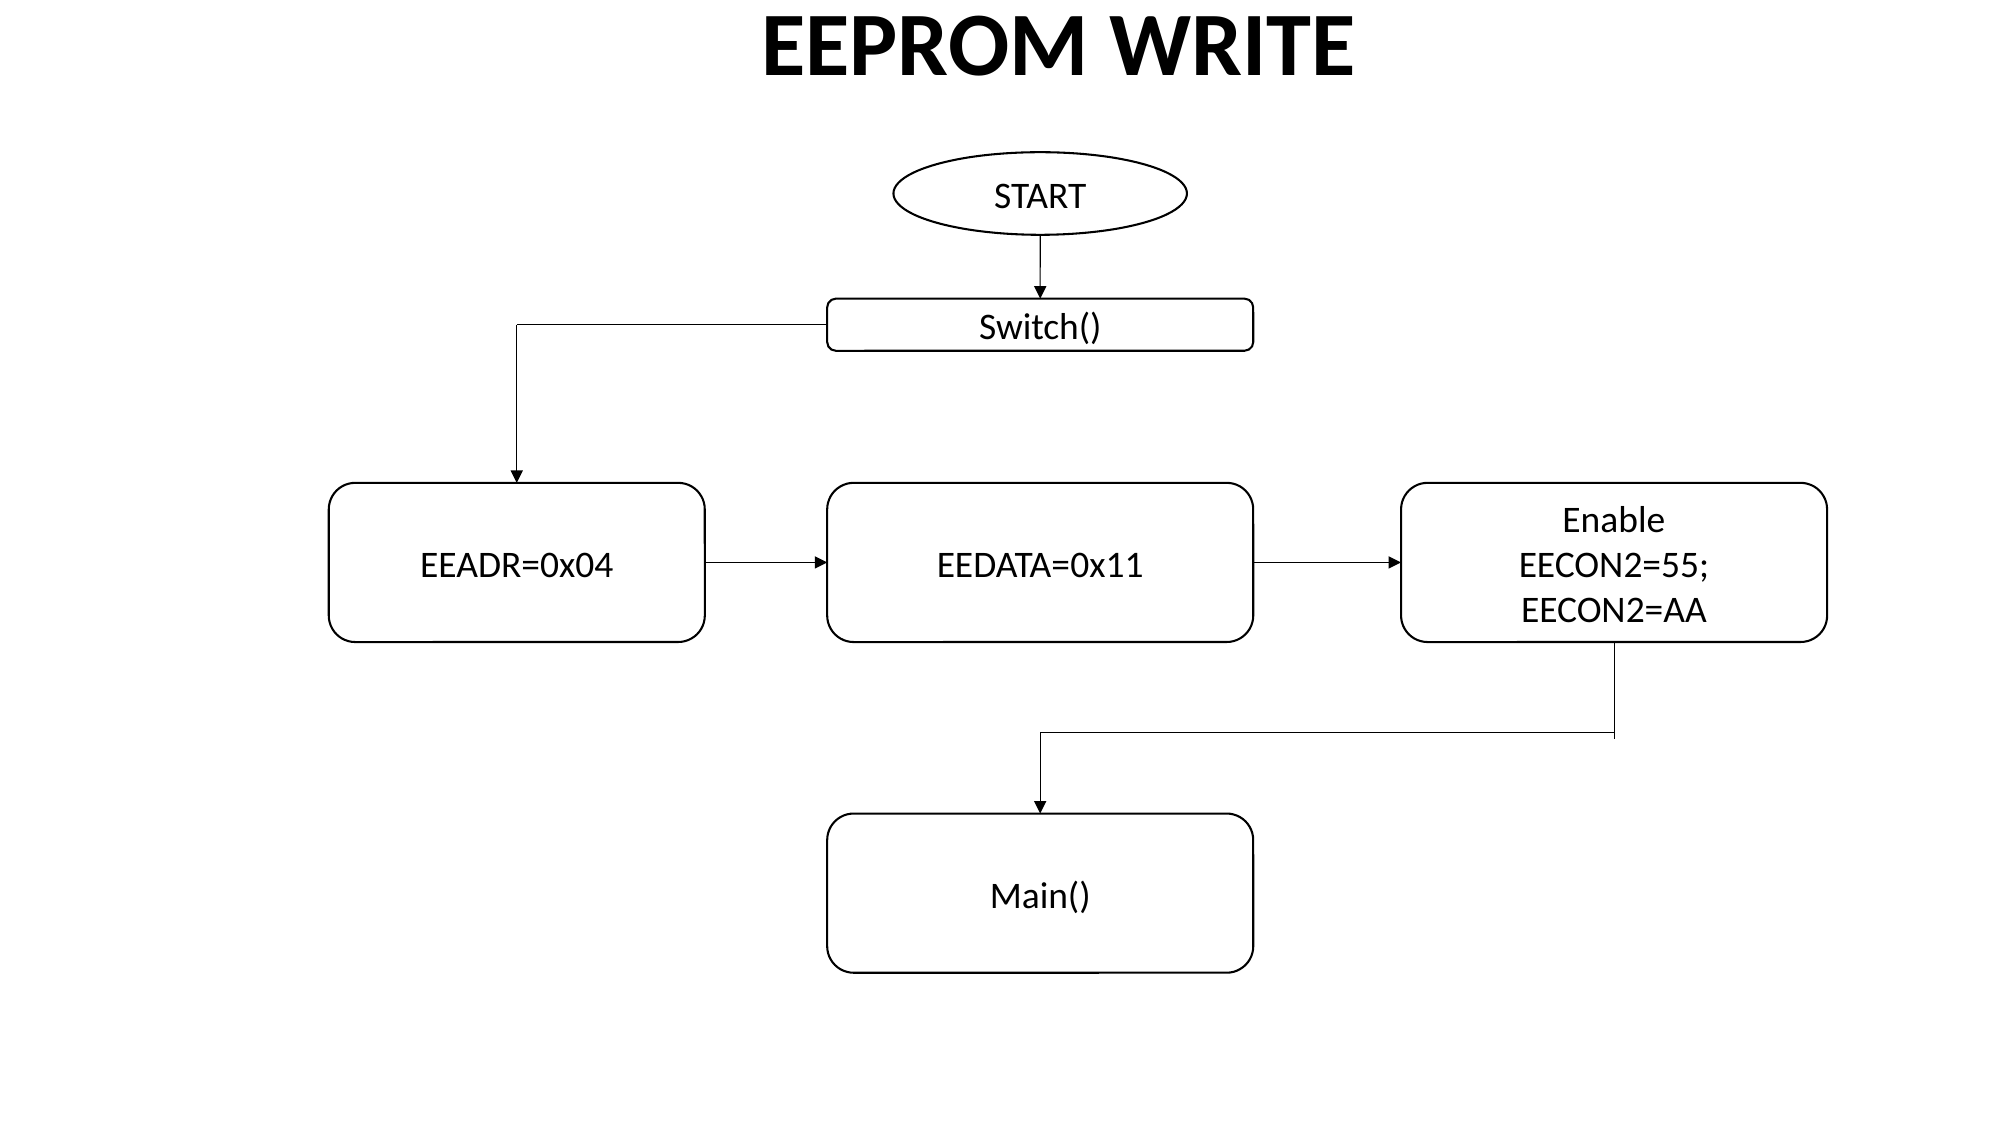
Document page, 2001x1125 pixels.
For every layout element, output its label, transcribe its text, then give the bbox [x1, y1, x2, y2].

text_box Switch() [826, 297, 1255, 352]
text_box Main() [826, 812, 1255, 974]
title EEPROM WRITE [196, 0, 1922, 103]
text_box START [892, 151, 1188, 236]
text_box Enable EECON2=55; EECON2=AA [1400, 481, 1829, 644]
text_box EEADR=0x04 [327, 481, 706, 644]
text_box EEDATA=0x11 [826, 481, 1255, 644]
